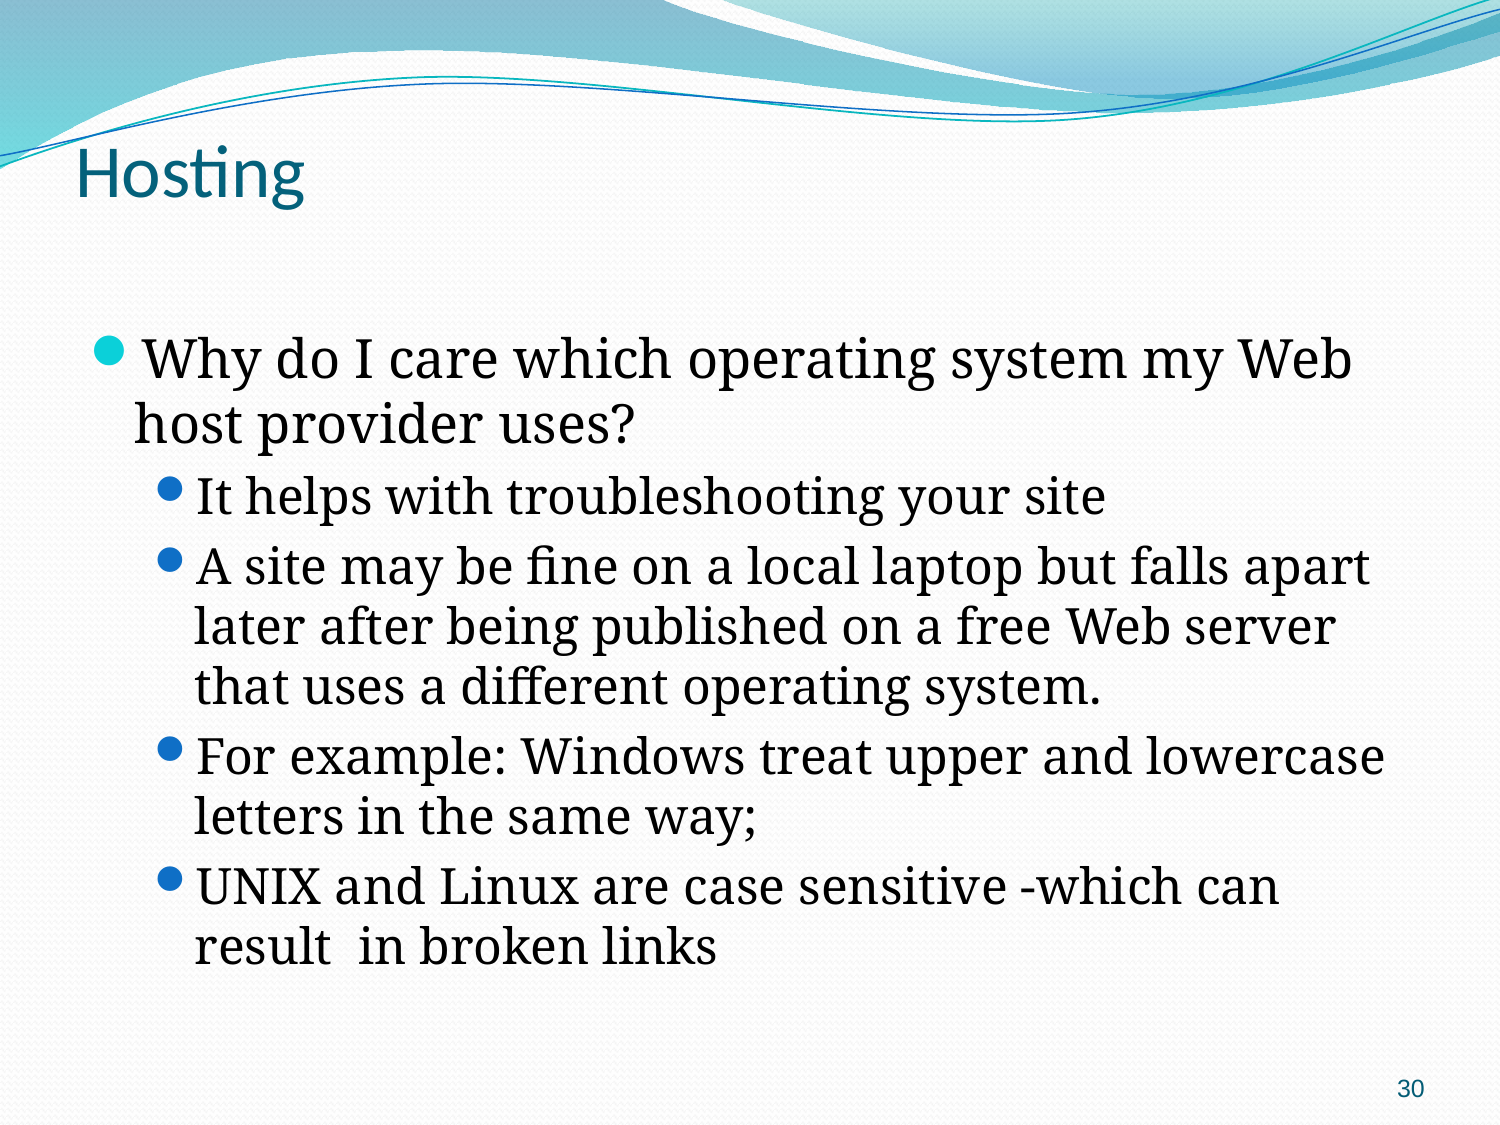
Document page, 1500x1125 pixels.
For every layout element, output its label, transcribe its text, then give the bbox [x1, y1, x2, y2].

title Hosting [75, 115, 1425, 303]
slide_number 30 [1299, 1042, 1425, 1103]
list Why do I care which operating system my Web host provider uses? It helps with troubleshooting your site A site may be fine on a local laptop but falls apart later after being published on a free Web server that uses a different operating system. For example: Windows treat upper and lowercase letters in the same way; UNIX and Linux are case sensitive -which can result in broken links [75, 317, 1425, 1038]
